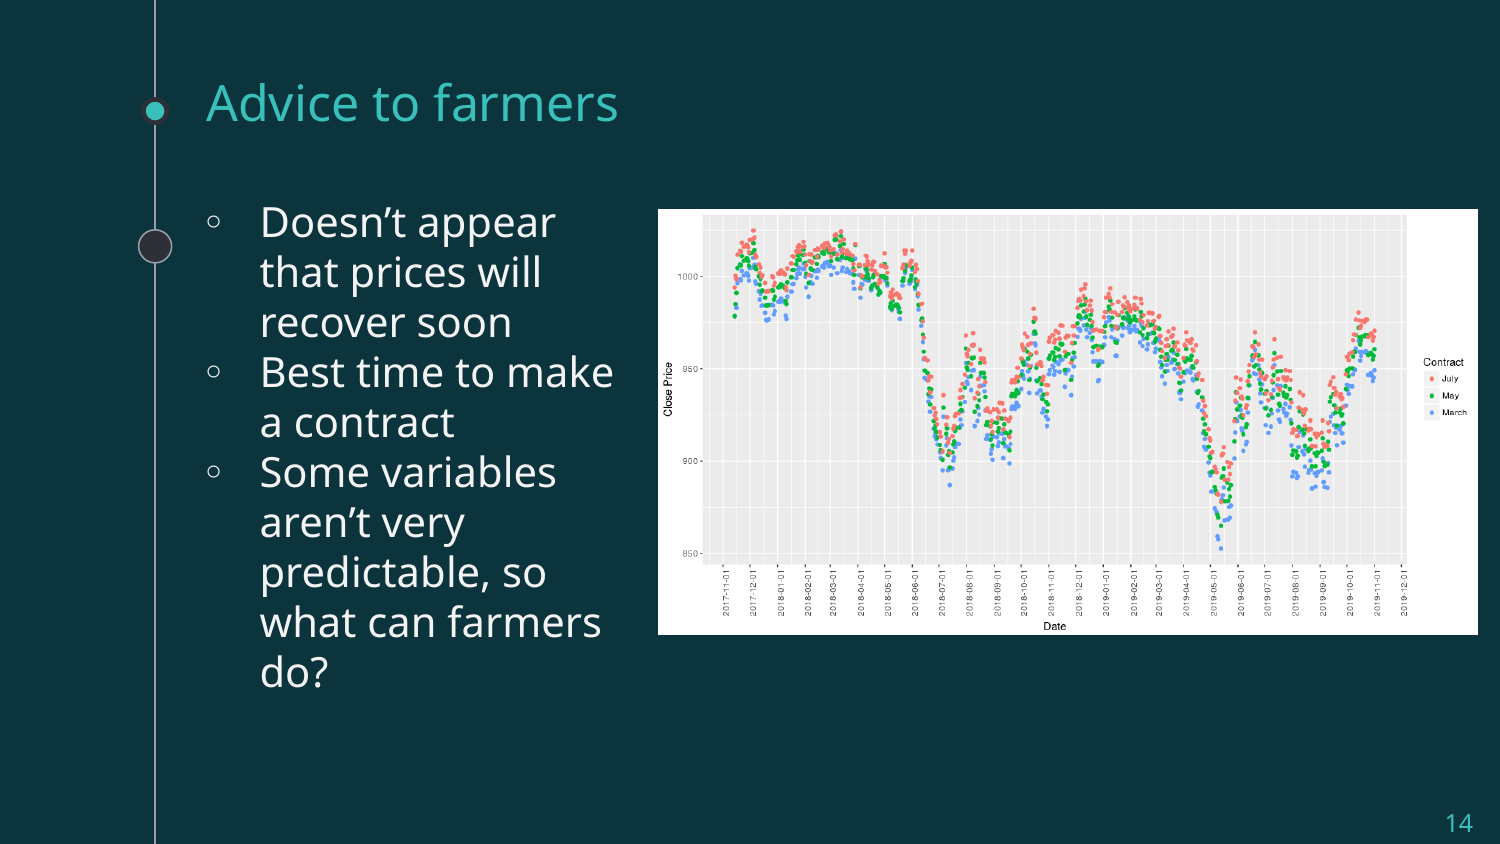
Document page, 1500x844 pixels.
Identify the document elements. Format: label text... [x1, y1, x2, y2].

title Advice to farmers [191, 90, 1317, 147]
picture [658, 209, 1478, 635]
slide_number ‹#› [1398, 792, 1489, 844]
list Doesn’t appear that prices will recover soon Best time to make a contract Some variables aren’t very predictable, so what can farmers do? [169, 180, 659, 792]
